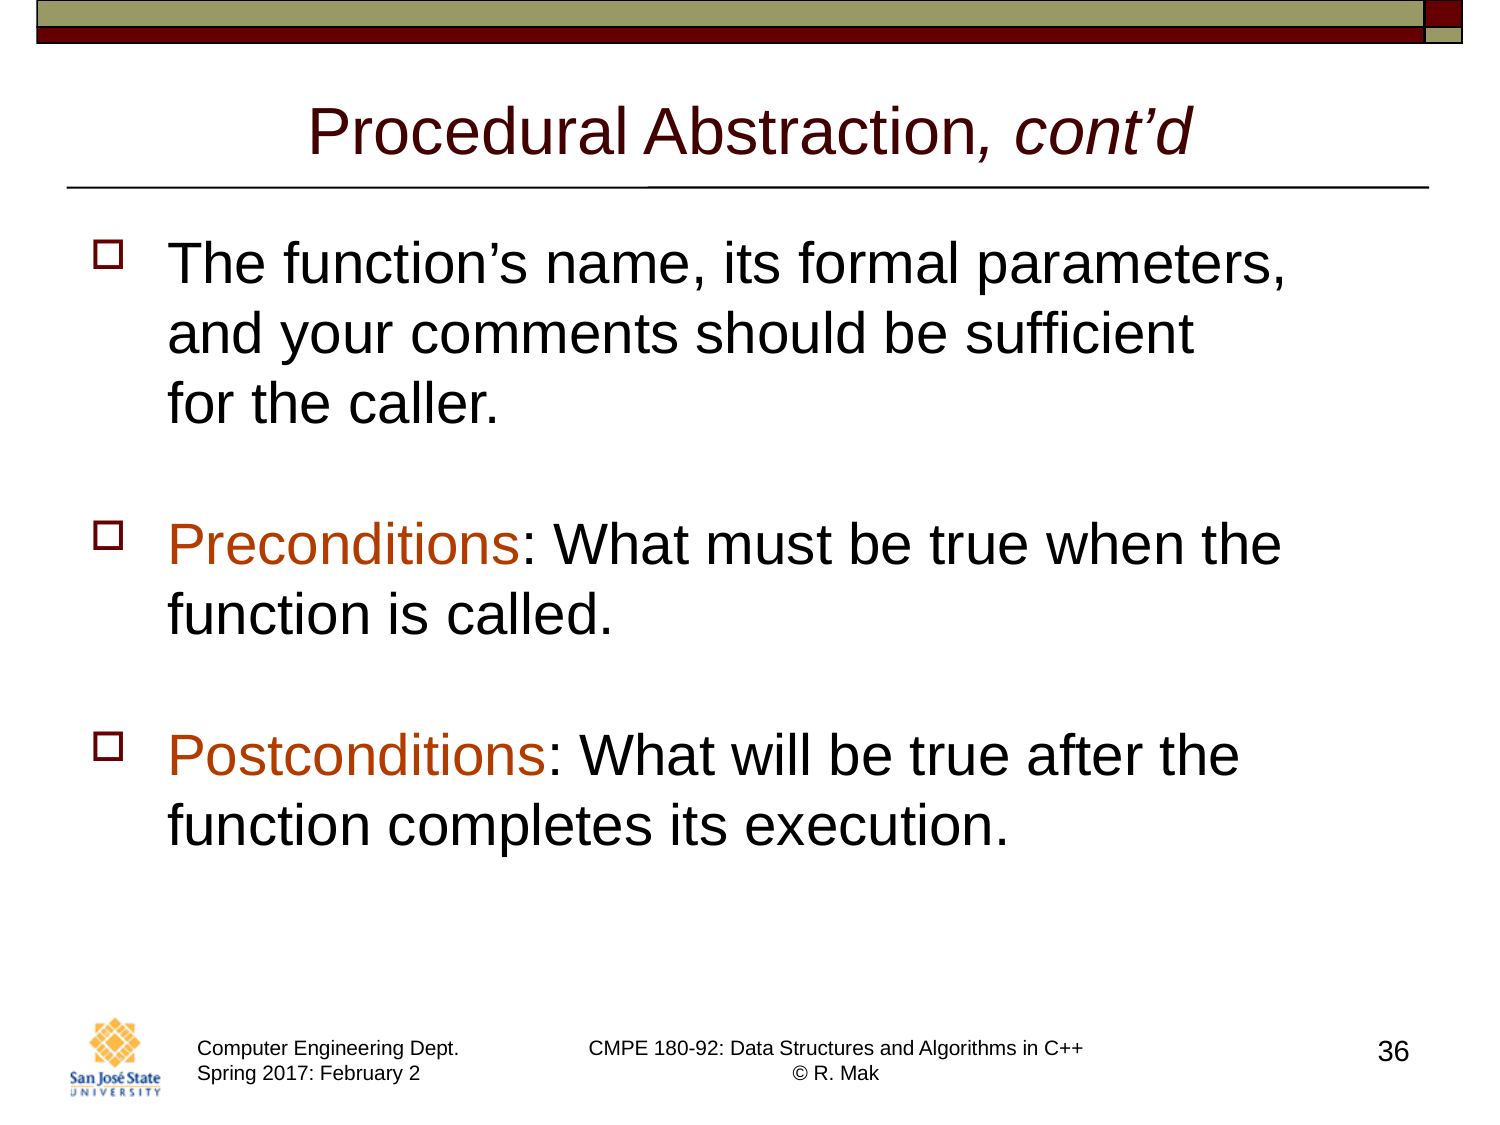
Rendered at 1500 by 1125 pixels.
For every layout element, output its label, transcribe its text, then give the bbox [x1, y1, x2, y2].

slide_number 36 [1112, 1025, 1425, 1100]
list The function’s name, its formal parameters, and your comments should be sufficient for the caller. Preconditions: What must be true when the function is called. Postconditions: What will be true after the function completes its execution. [75, 217, 1425, 1006]
title Procedural Abstraction, cont’d [75, 67, 1425, 175]
picture [60, 1012, 166, 1112]
